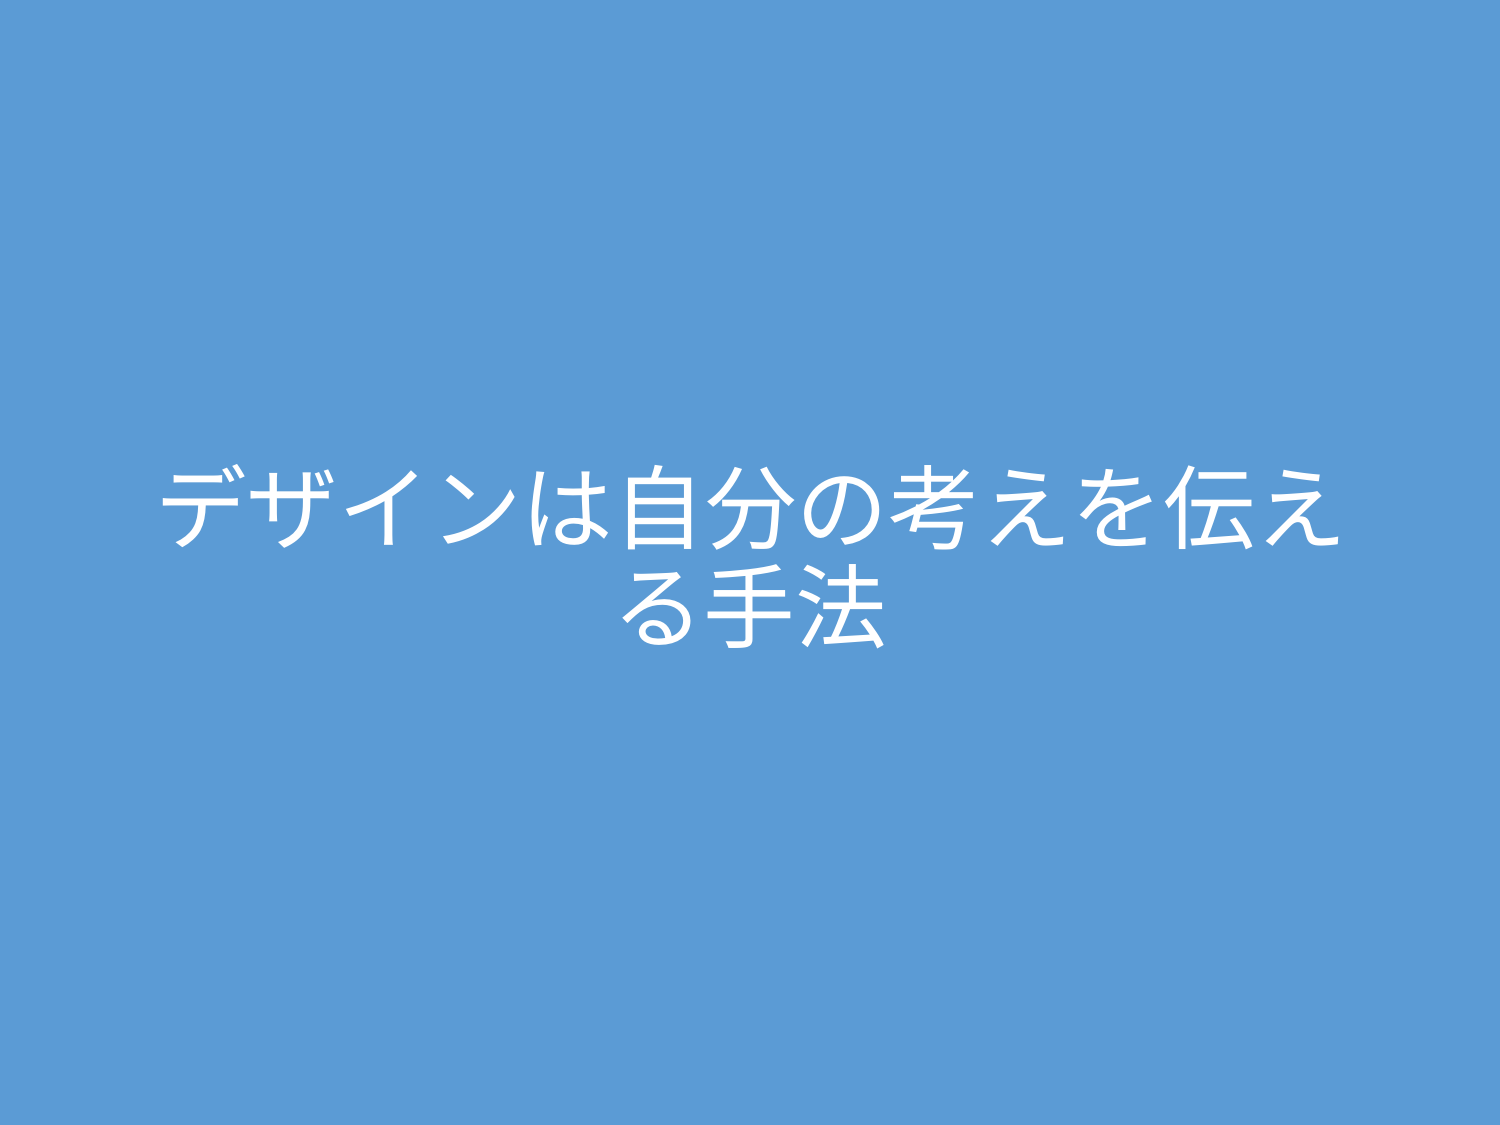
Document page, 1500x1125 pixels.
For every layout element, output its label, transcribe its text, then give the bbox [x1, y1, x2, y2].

title デザインは自分の考えを伝える手法 [103, 453, 1397, 672]
